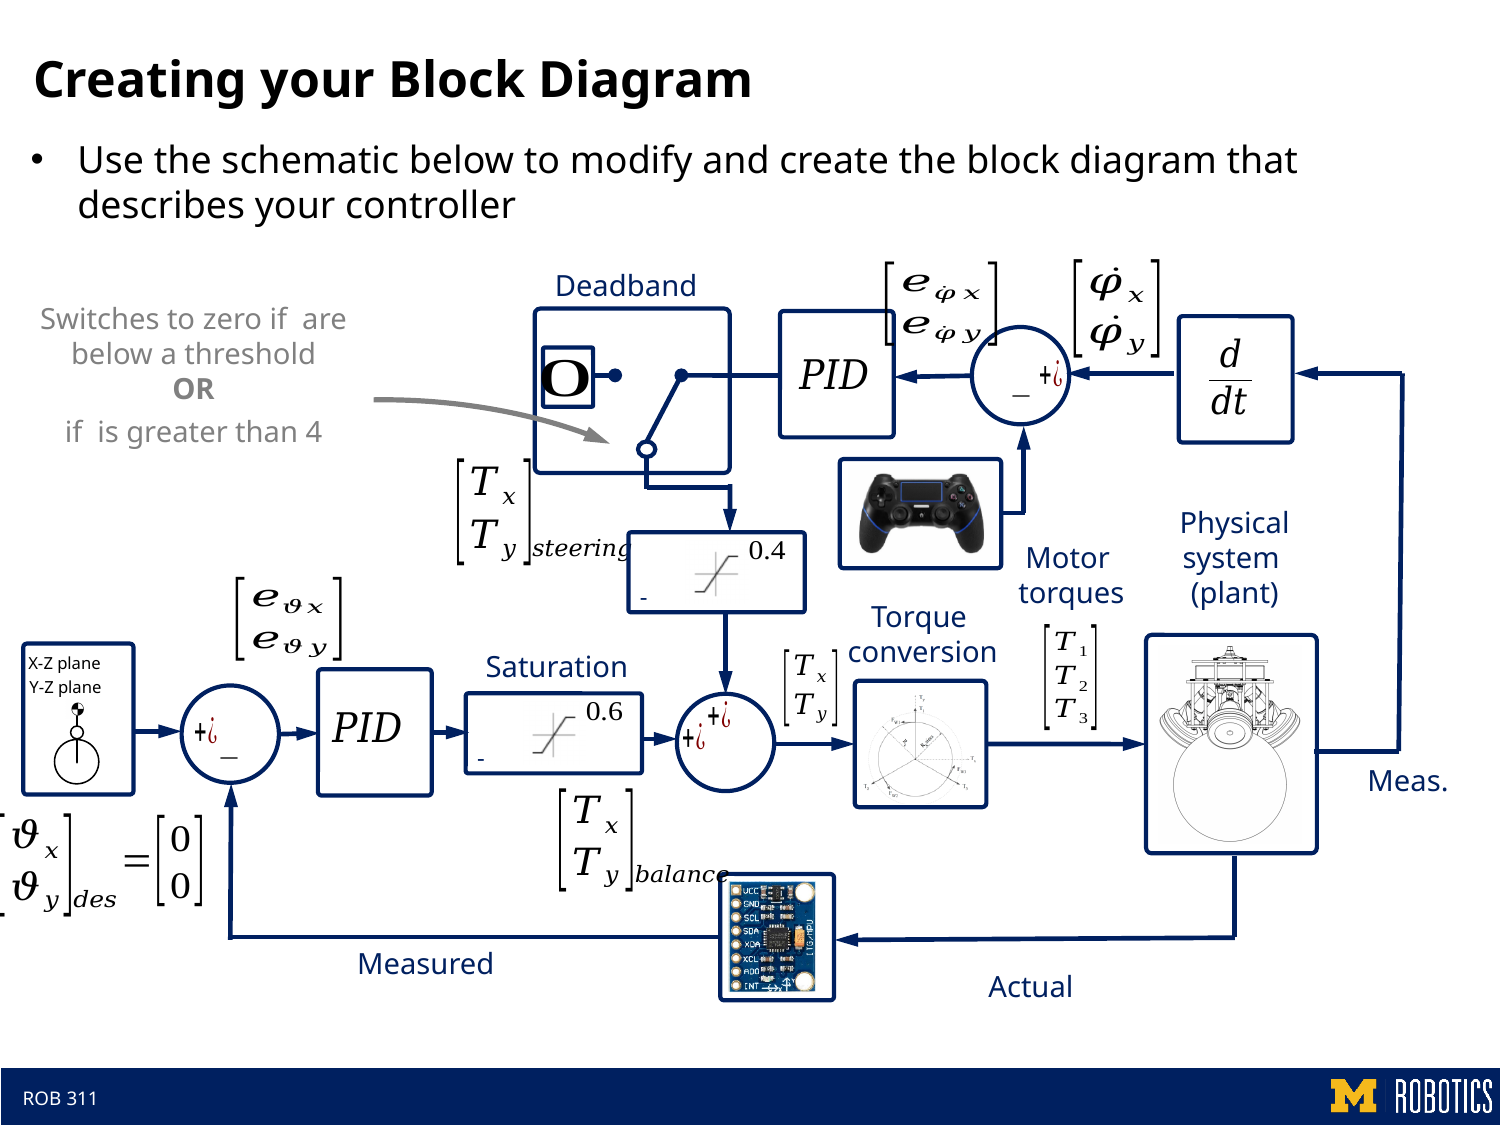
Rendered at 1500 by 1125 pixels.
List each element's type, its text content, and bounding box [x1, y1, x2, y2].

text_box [465, 693, 642, 774]
text_box [838, 458, 1003, 570]
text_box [1146, 634, 1317, 854]
text_box [533, 307, 731, 475]
picture [848, 465, 994, 560]
text_box [1177, 315, 1294, 444]
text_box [646, 374, 682, 442]
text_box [720, 873, 835, 1001]
text_box Creating your Block Diagram [18, 39, 1425, 115]
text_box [834, 937, 1235, 941]
text_box X-Z plane [13, 645, 116, 681]
text_box [541, 346, 595, 408]
text_box [636, 440, 657, 458]
text_box [22, 642, 135, 796]
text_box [54, 699, 99, 784]
text_box [970, 325, 1071, 426]
text_box [180, 684, 280, 784]
text_box Deadband [539, 259, 713, 310]
text_box Saturation [470, 640, 644, 691]
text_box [628, 532, 805, 613]
text_box ROB 311 [8, 1079, 234, 1117]
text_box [854, 680, 987, 808]
text_box Torque conversion [832, 591, 1013, 677]
text_box [675, 692, 776, 793]
text_box Motor torques [1003, 532, 1140, 617]
text_box [0, 1067, 1500, 1125]
text_box [778, 309, 895, 439]
text_box Physical system (plant) [1158, 496, 1311, 617]
text_box [373, 399, 610, 504]
picture [1331, 1079, 1492, 1113]
text_box Use the schematic below to modify and create the block diagram that describes your controller [15, 128, 1473, 234]
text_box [317, 669, 432, 796]
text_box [1398, 373, 1403, 752]
text_box Y-Z plane [14, 669, 117, 705]
